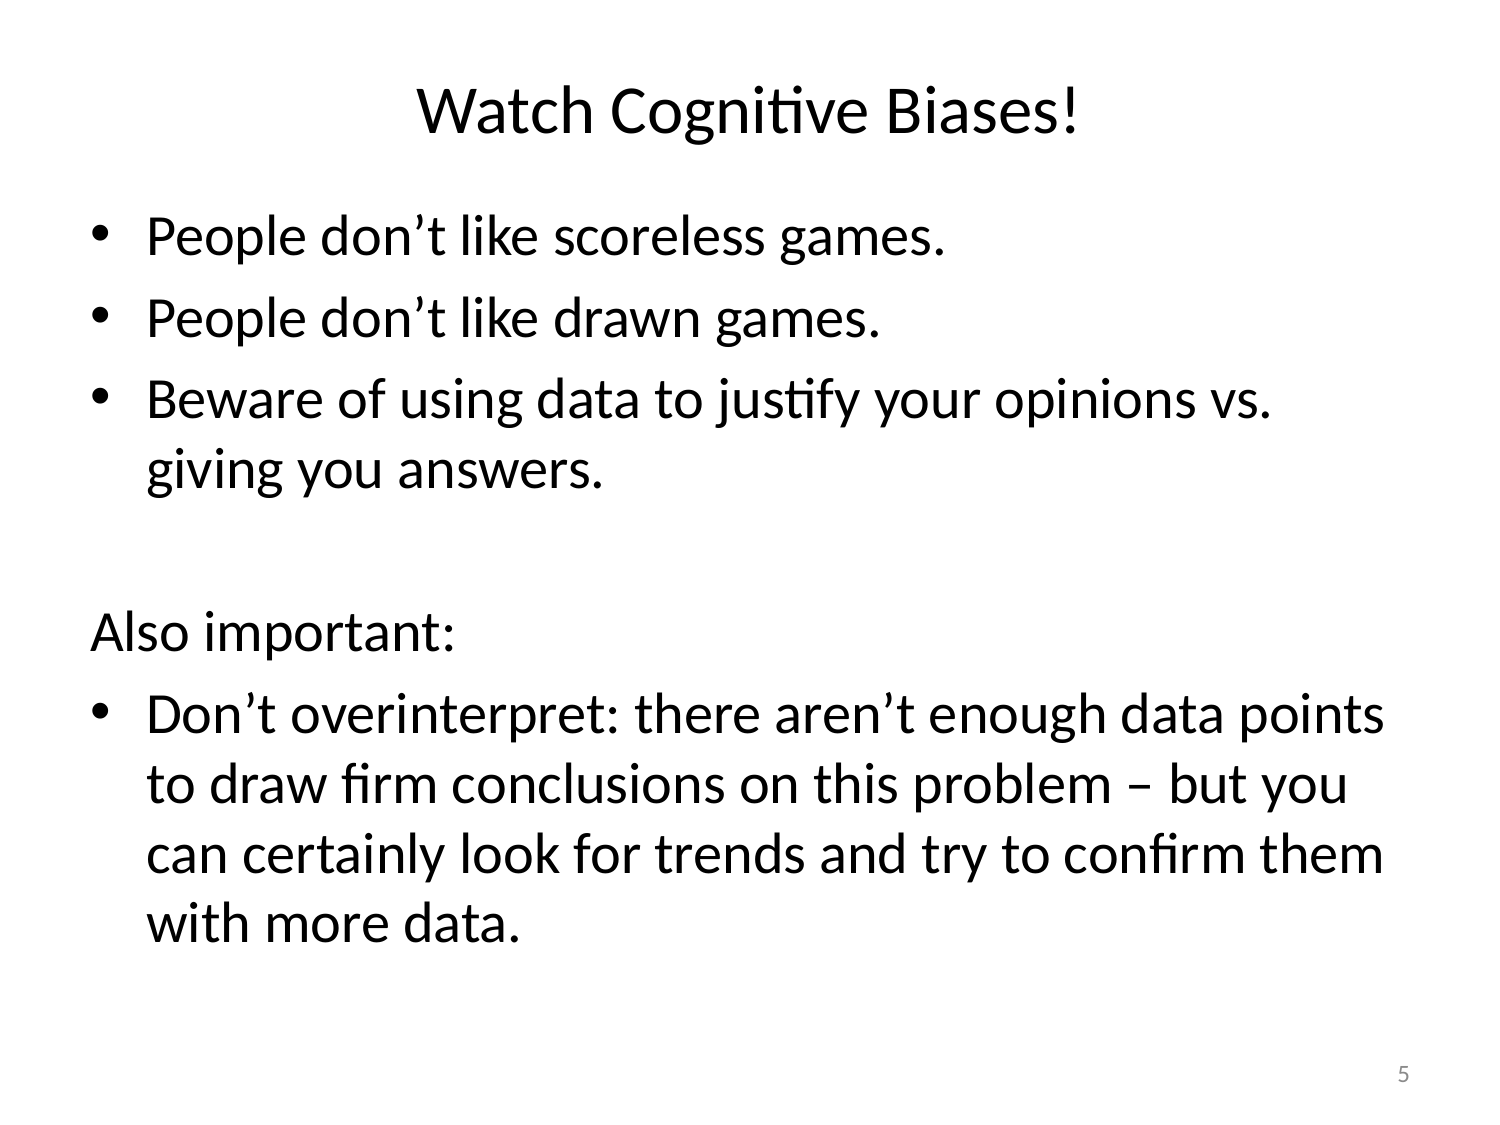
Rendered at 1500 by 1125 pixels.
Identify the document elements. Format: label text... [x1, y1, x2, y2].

list People don’t like scoreless games. People don’t like drawn games. Beware of using data to justify your opinions vs. giving you answers. Also important: Don’t overinterpret: there aren’t enough data points to draw firm conclusions on this problem – but you can certainly look for trends and try to confirm them with more data. [75, 190, 1425, 1076]
slide_number 5 [1074, 1076, 1425, 1103]
title Watch Cognitive Biases! [91, 57, 1409, 156]
